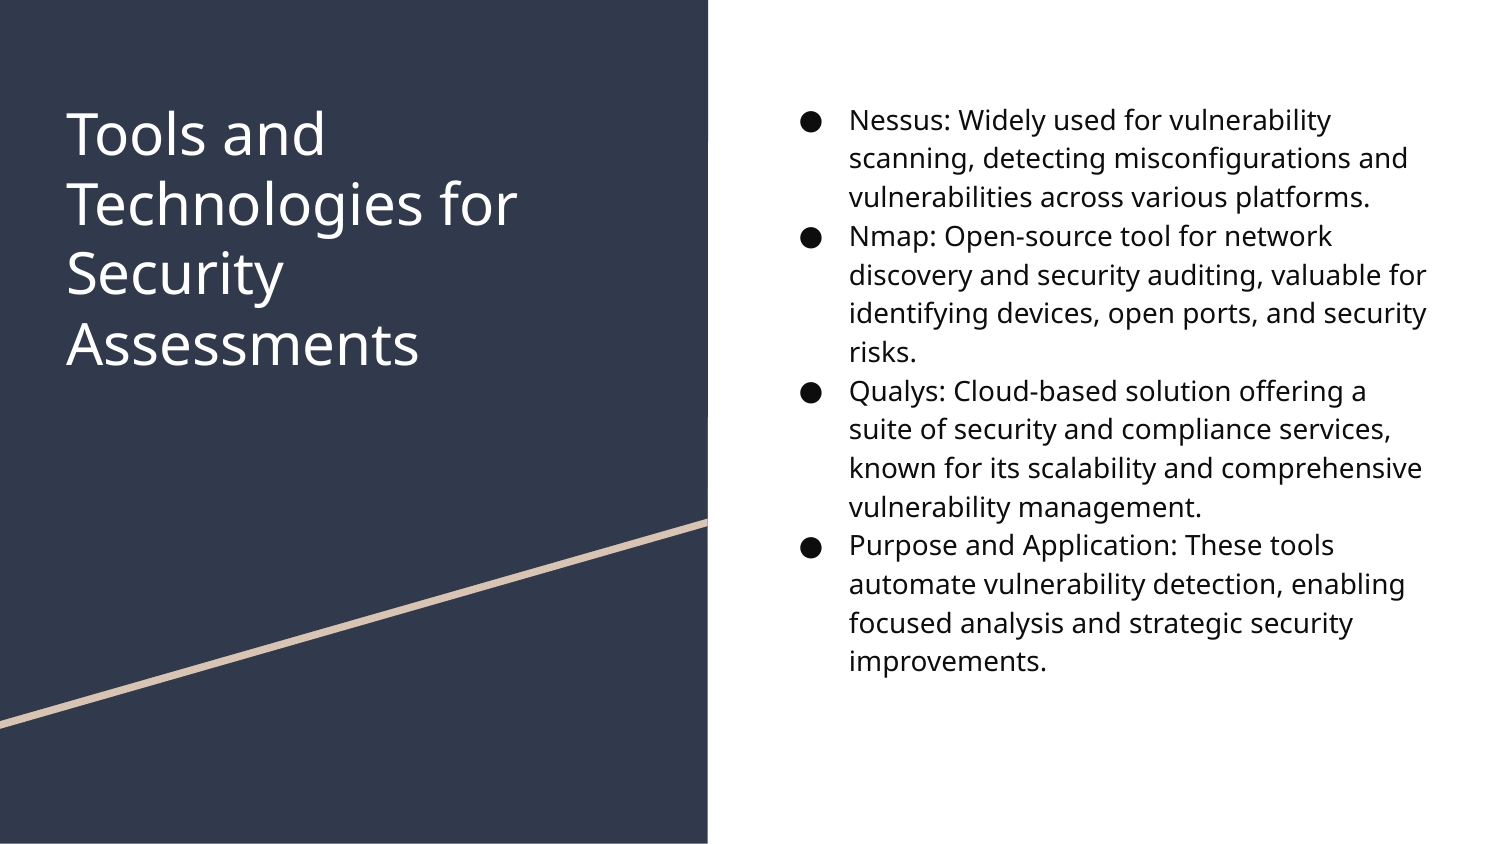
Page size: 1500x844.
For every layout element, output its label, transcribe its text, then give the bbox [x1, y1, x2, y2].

title Tools and Technologies for Security Assessments [51, 82, 660, 494]
list Nessus: Widely used for vulnerability scanning, detecting misconfigurations and vulnerabilities across various platforms. Nmap: Open-source tool for network discovery and security auditing, valuable for identifying devices, open ports, and security risks. Qualys: Cloud-based solution offering a suite of security and compliance services, known for its scalability and comprehensive vulnerability management. Purpose and Application: These tools automate vulnerability detection, enabling focused analysis and strategic security improvements. [761, 82, 1446, 755]
